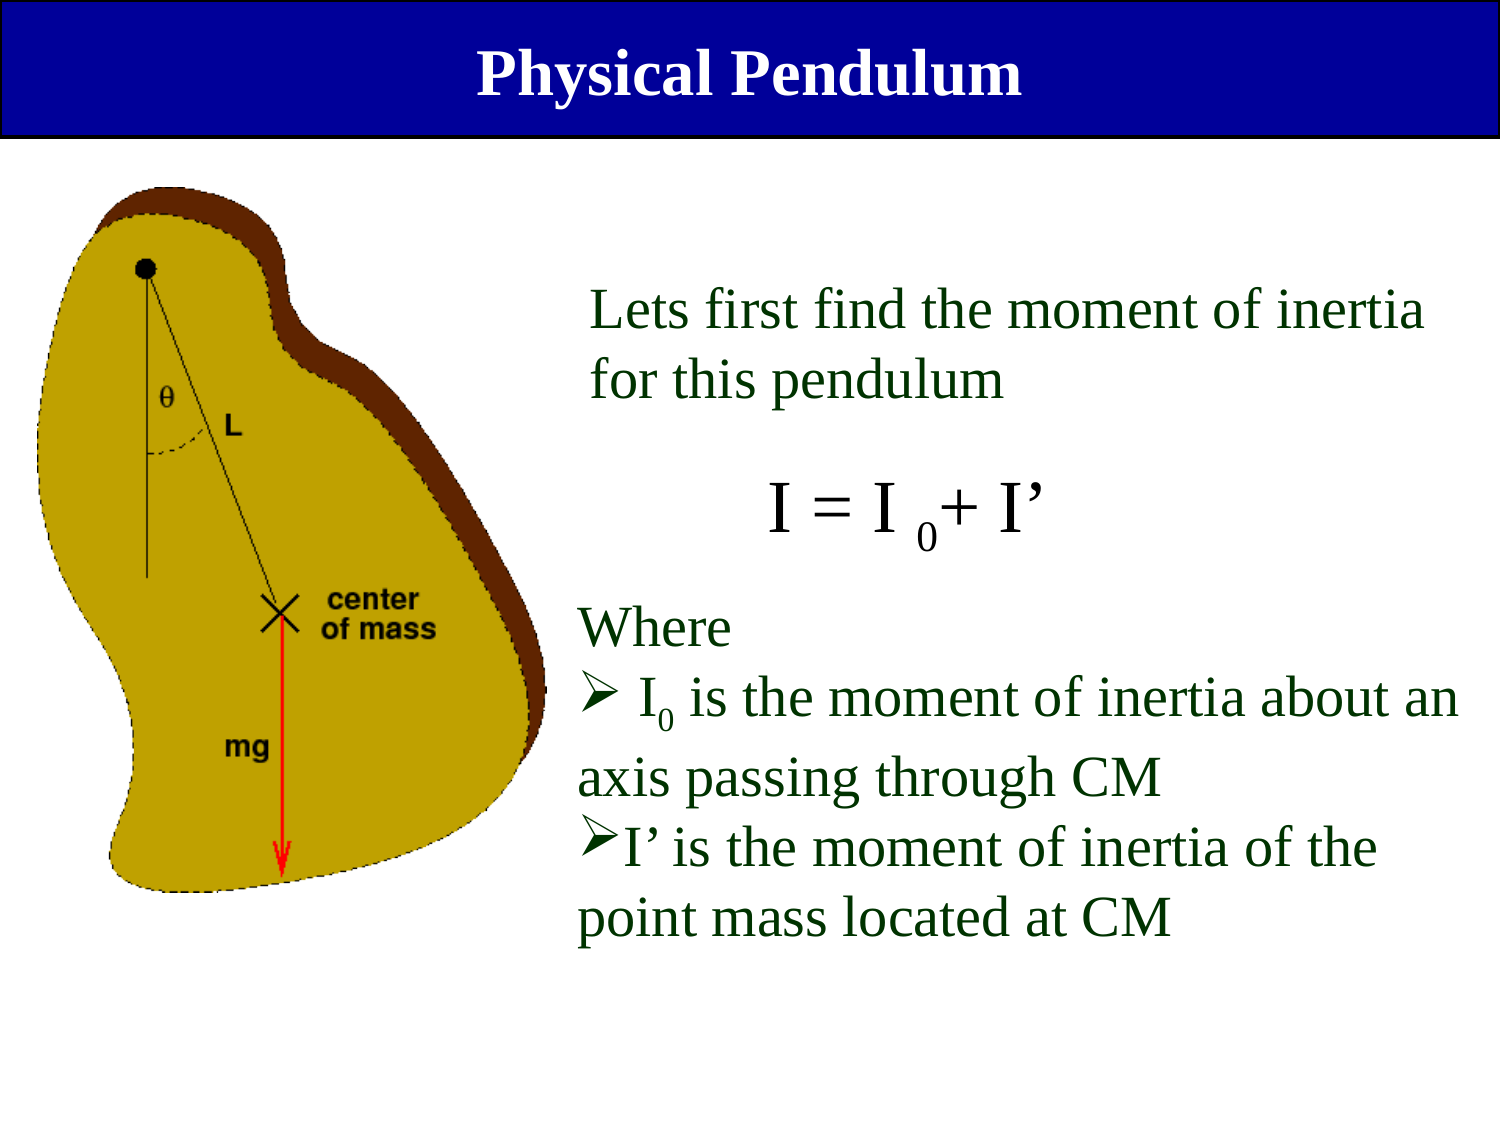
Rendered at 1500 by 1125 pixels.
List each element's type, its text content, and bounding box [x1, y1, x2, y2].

text_box Lets first find the moment of inertia for this pendulum [575, 262, 1500, 418]
text_box Physical Pendulum [0, 0, 1500, 139]
picture [37, 187, 548, 893]
text_box Where I0 is the moment of inertia about an axis passing through CM I’ is the moment of inertia of the point mass located at CM [562, 580, 1488, 956]
text_box I = I 0+ I’ [753, 449, 1065, 568]
